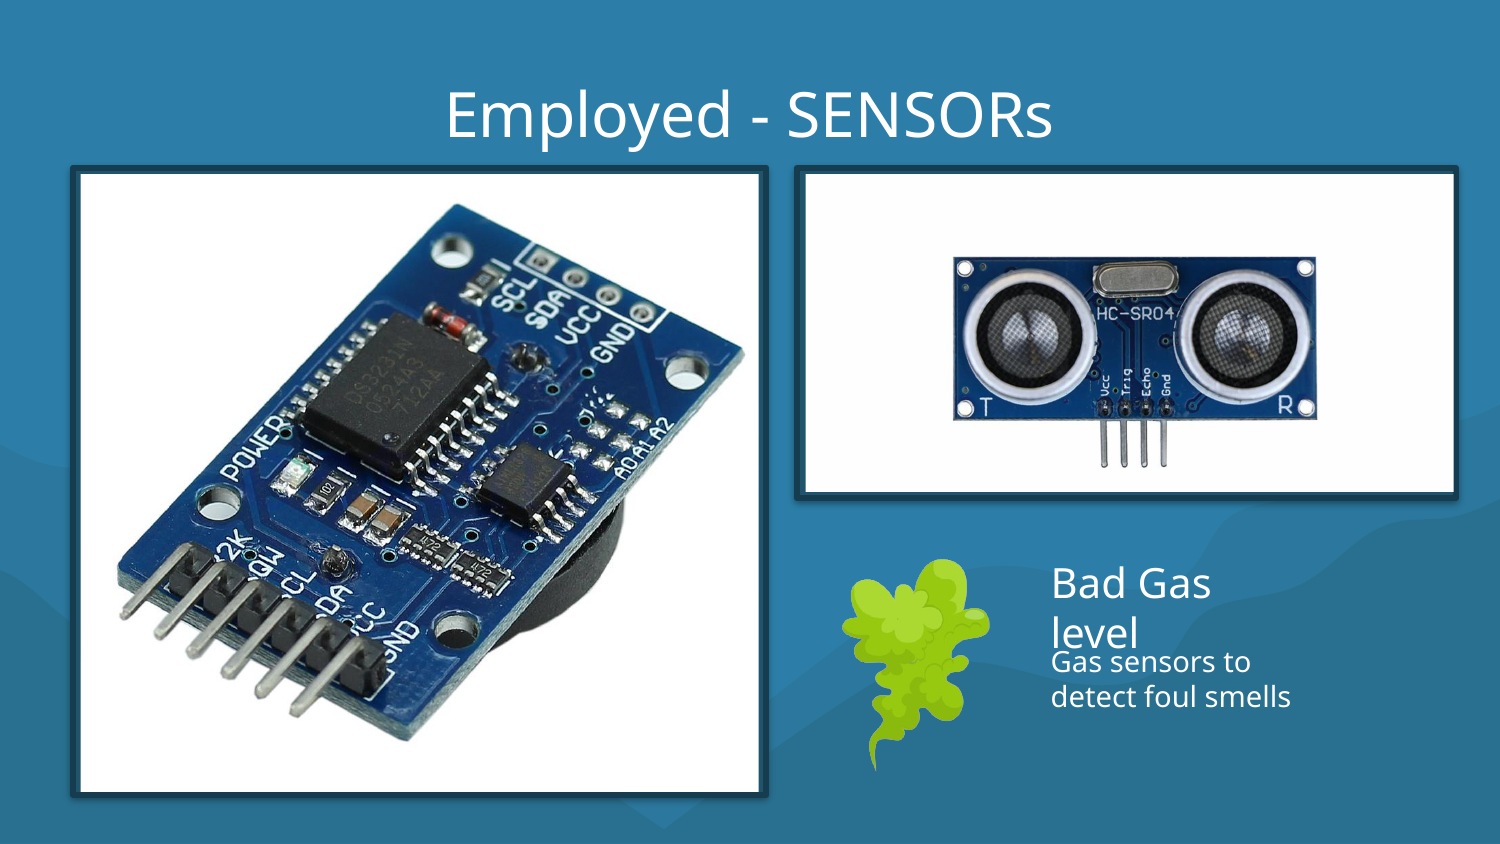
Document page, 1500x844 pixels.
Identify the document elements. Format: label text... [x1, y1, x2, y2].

text_box [794, 165, 1459, 501]
picture [80, 174, 759, 792]
title Employed - SENSORs [112, 87, 1388, 138]
picture [805, 173, 1454, 493]
text_box Bad Gas level [1035, 588, 1292, 626]
text_box [70, 165, 769, 798]
picture [833, 551, 997, 776]
text_box Gas sensors to detect foul smells [1035, 645, 1425, 711]
